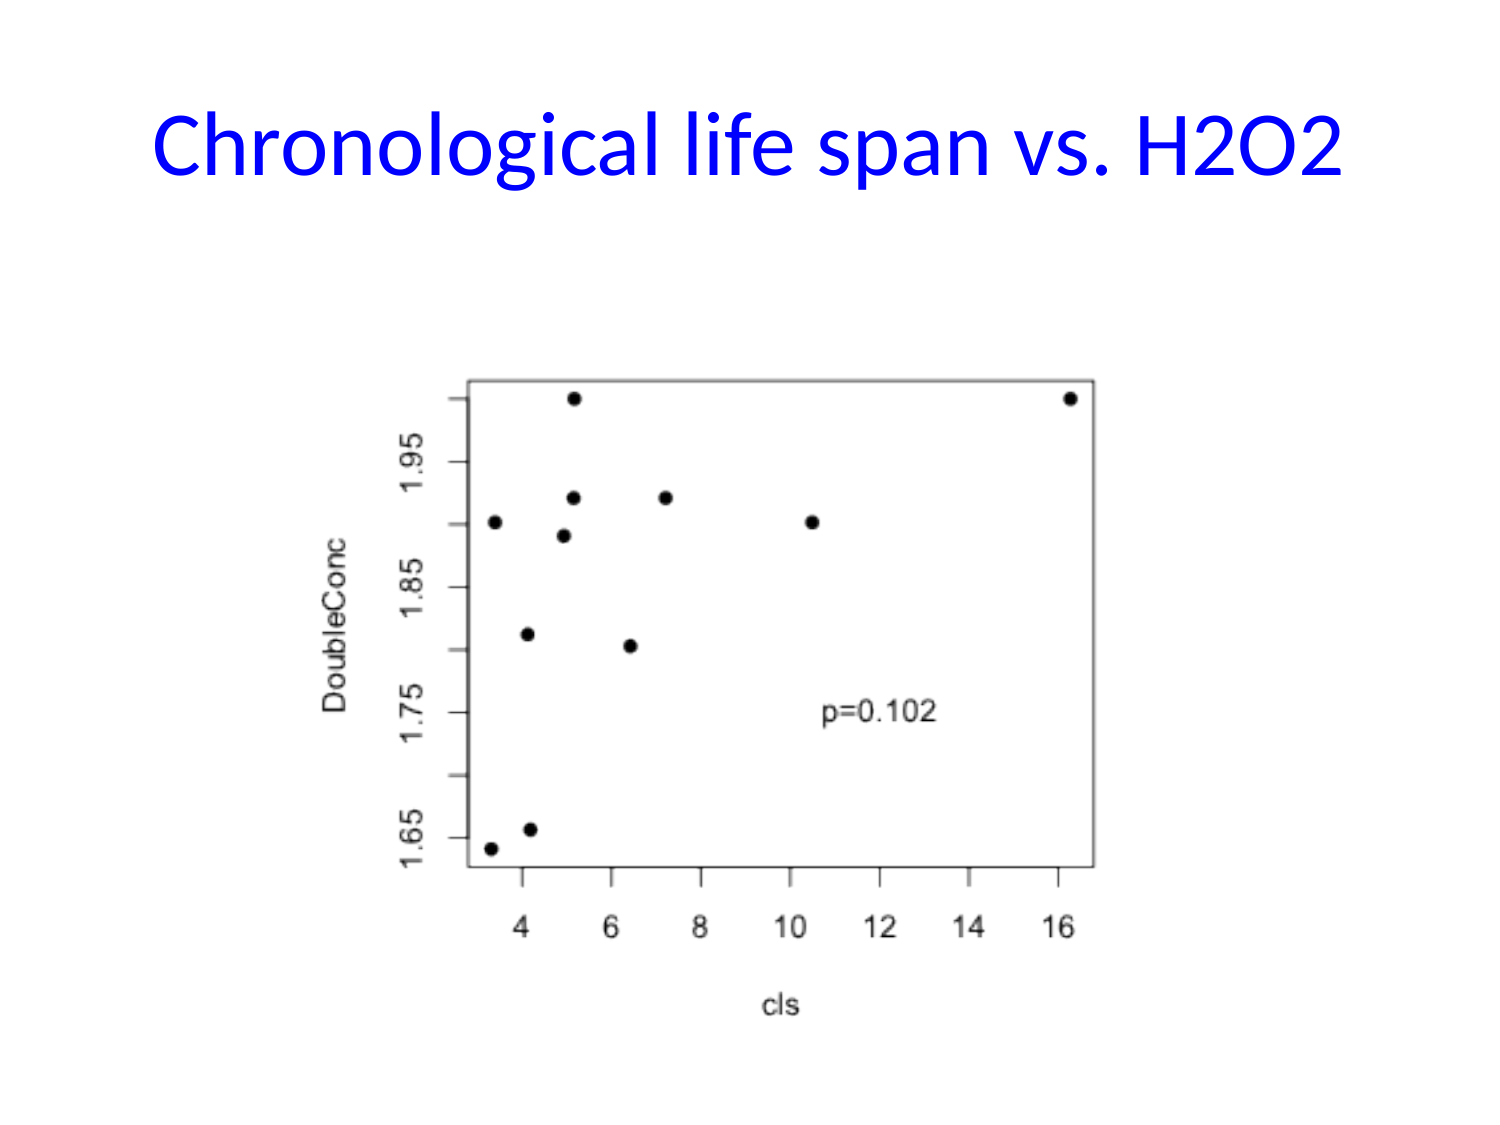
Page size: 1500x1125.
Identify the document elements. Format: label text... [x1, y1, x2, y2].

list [312, 224, 1176, 1064]
title Chronological life span vs. H2O2 [75, 45, 1425, 233]
